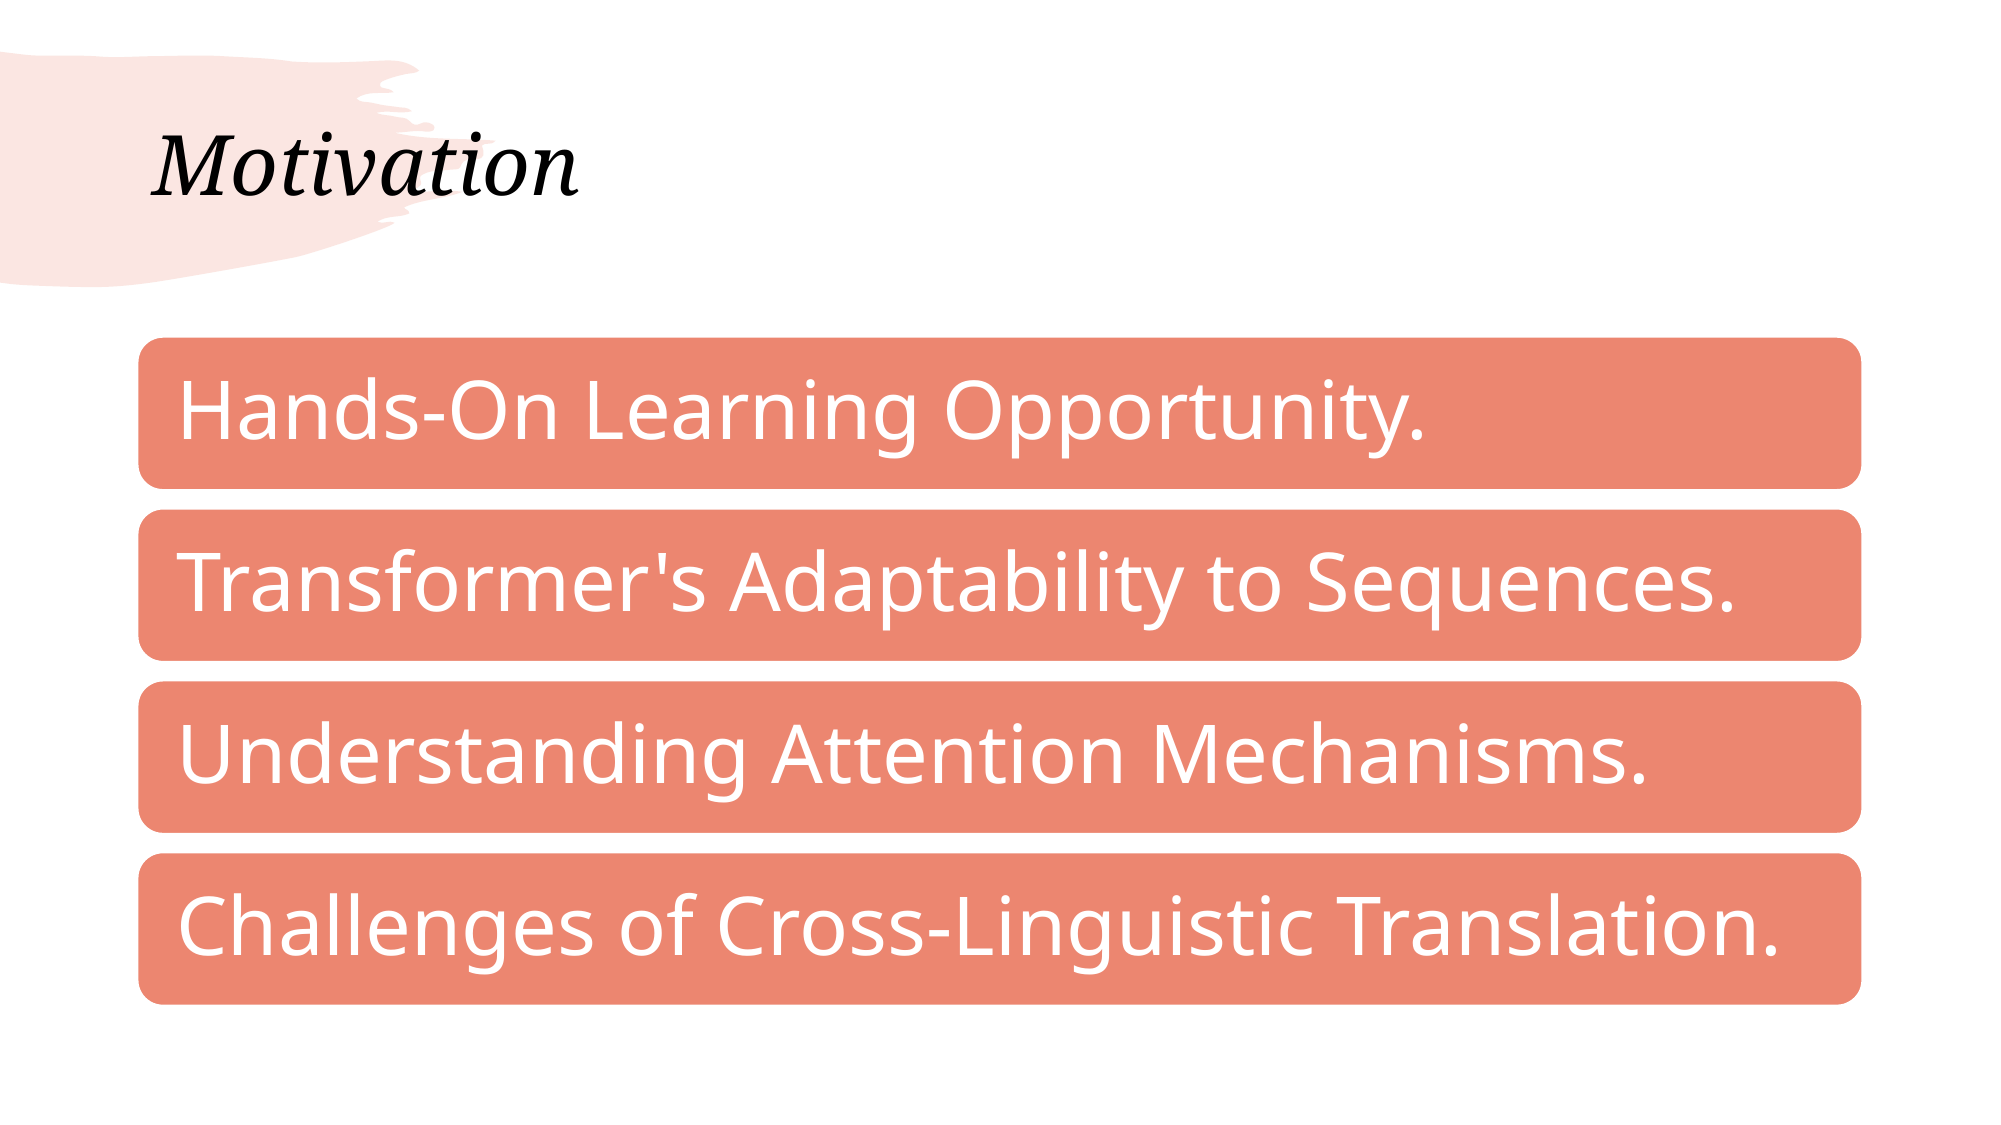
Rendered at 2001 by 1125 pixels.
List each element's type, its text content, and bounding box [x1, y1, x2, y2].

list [137, 329, 1863, 1013]
title Motivation [137, 59, 1863, 278]
